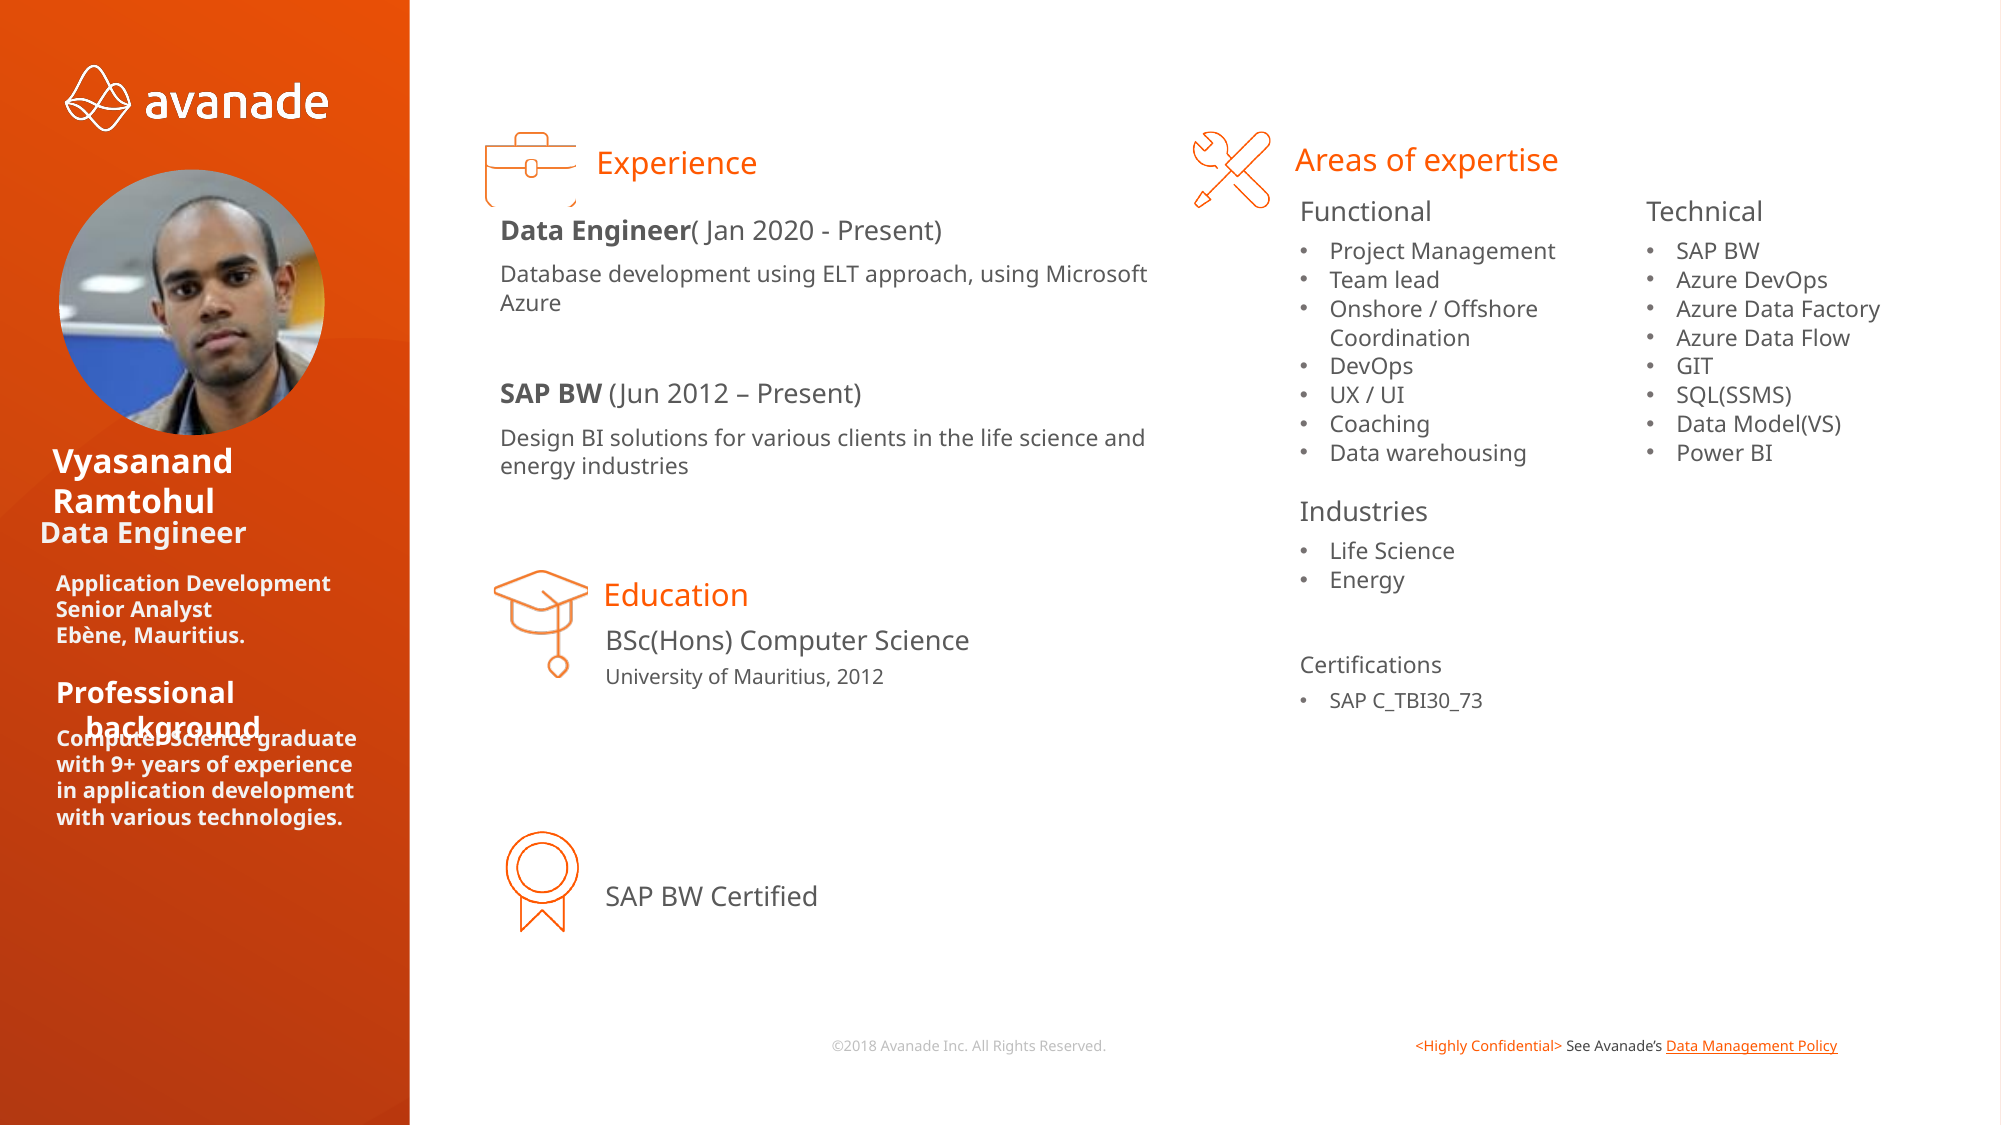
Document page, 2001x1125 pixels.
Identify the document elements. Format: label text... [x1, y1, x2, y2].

picture [485, 132, 576, 207]
picture [485, 825, 599, 939]
text_box Professional background [41, 667, 400, 752]
text_box Experience [581, 136, 1111, 189]
text_box Technical SAP BW Azure DevOps Azure Data Factory Azure Data Flow GIT SQL(SSMS) Data Model(VS) Power BI [1640, 188, 1938, 961]
picture [0, 0, 409, 1125]
picture [1182, 119, 1283, 220]
text_box BSc(Hons) Computer Science University of Mauritius, 2012 SAP BW Certified [599, 617, 1185, 1021]
text_box Vyasanand Ramtohul [41, 434, 405, 526]
text_box Computer Science graduate with 9+ years of experience in application development with various technologies. [50, 752, 375, 1097]
picture [493, 570, 588, 678]
text_box Functional Project Management Team lead Onshore / Offshore Coordination DevOps UX / UI Coaching Data warehousing Industries Life Science Energy Certifications SAP C_TBI30_73 [1293, 188, 1640, 740]
text_box Data Engineer [24, 506, 263, 557]
text_box Education [588, 567, 1130, 620]
text_box Areas of expertise [1283, 132, 1822, 185]
text_box Application Development Senior Analyst Ebène, Mauritius. [41, 562, 409, 656]
text_box Data Engineer( Jan 2020 - Present) Database development using ELT approach, using Microsoft Azure SAP BW (Jun 2012 – Present) Design BI solutions for various clients in the life science and energy industries [485, 204, 1178, 486]
